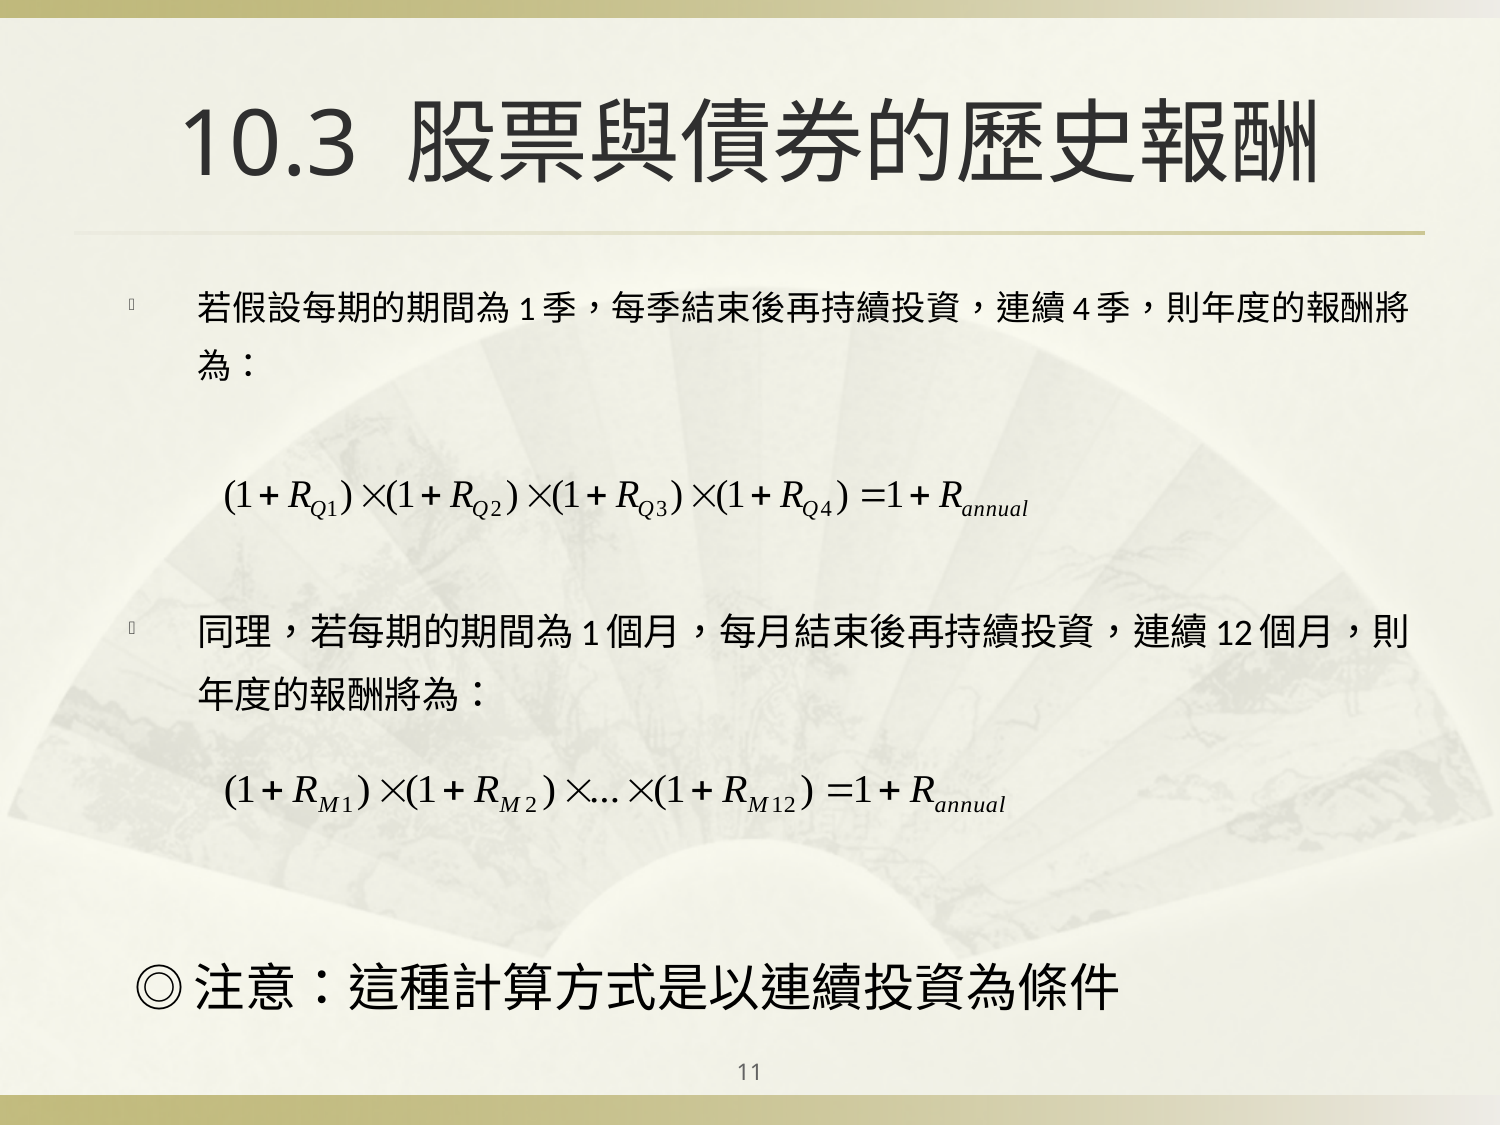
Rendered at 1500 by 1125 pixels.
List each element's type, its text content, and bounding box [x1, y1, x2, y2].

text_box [217, 467, 1034, 531]
list 若假設每期的期間為1季，每季結束後再持續投資，連續4季，則年度的報酬將為： 同理，若每期的期間為1個月，每月結束後再持續投資，連續12個月，則年度的報酬將為： ◎注意：這種計算方式是以連續投資為條件 [75, 262, 1425, 1032]
slide_number 11 [675, 1050, 825, 1097]
title 10.3 股票與債券的歷史報酬 [75, 45, 1425, 233]
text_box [217, 762, 1011, 823]
